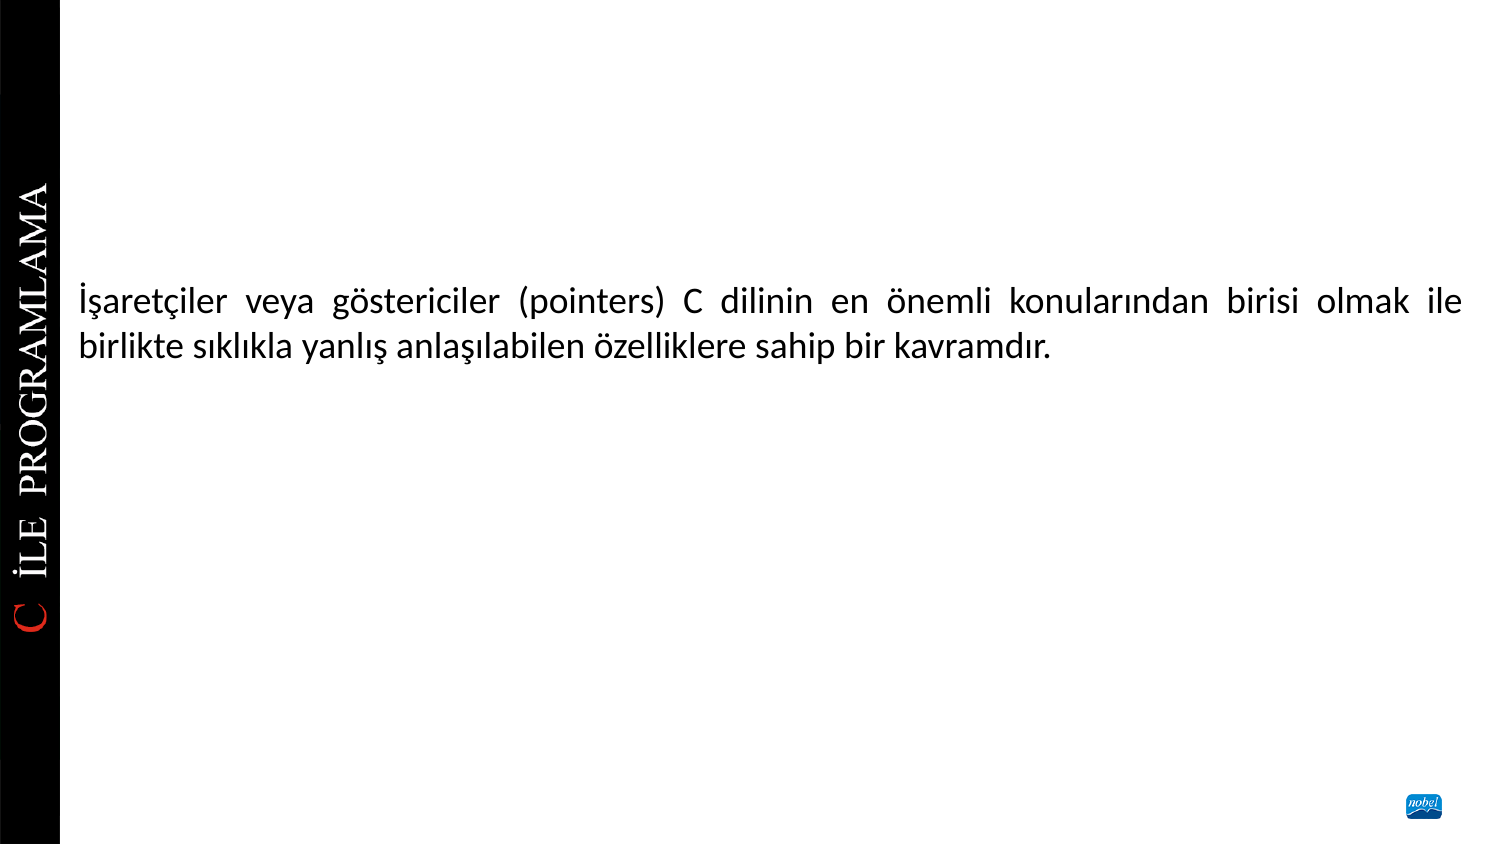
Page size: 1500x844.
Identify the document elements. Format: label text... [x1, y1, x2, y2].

text_box İşaretçiler veya göstericiler (pointers) C dilinin en önemli konularından birisi olmak ile birlikte sıklıkla yanlış anlaşılabilen özelliklere sahip bir kavramdır. [63, 268, 1479, 374]
picture [0, 0, 1500, 844]
